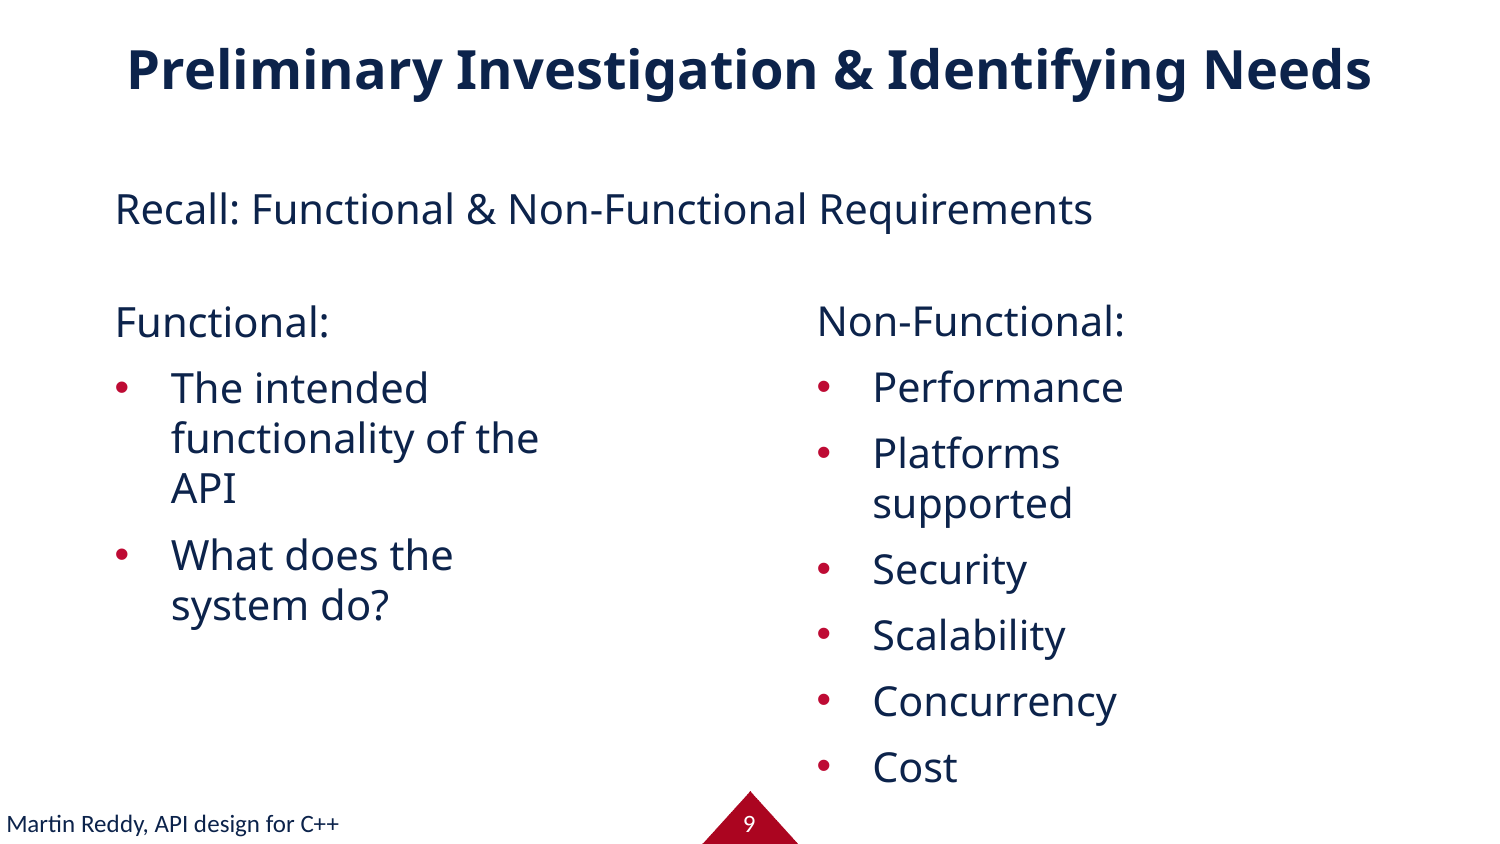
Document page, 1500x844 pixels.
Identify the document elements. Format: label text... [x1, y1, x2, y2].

title Preliminary Investigation & Identifying Needs [0, 0, 1500, 136]
list Functional: The intended functionality of the API What does the system do? [99, 288, 569, 801]
text_box Martin Reddy, API design for C++ [0, 801, 476, 844]
list Non-Functional: Performance Platforms supported Security Scalability Concurrency Cost [801, 288, 1271, 801]
picture [702, 791, 798, 844]
slide_number 9 [707, 800, 791, 844]
list Recall: Functional & Non-Functional Requirements [99, 175, 1429, 248]
